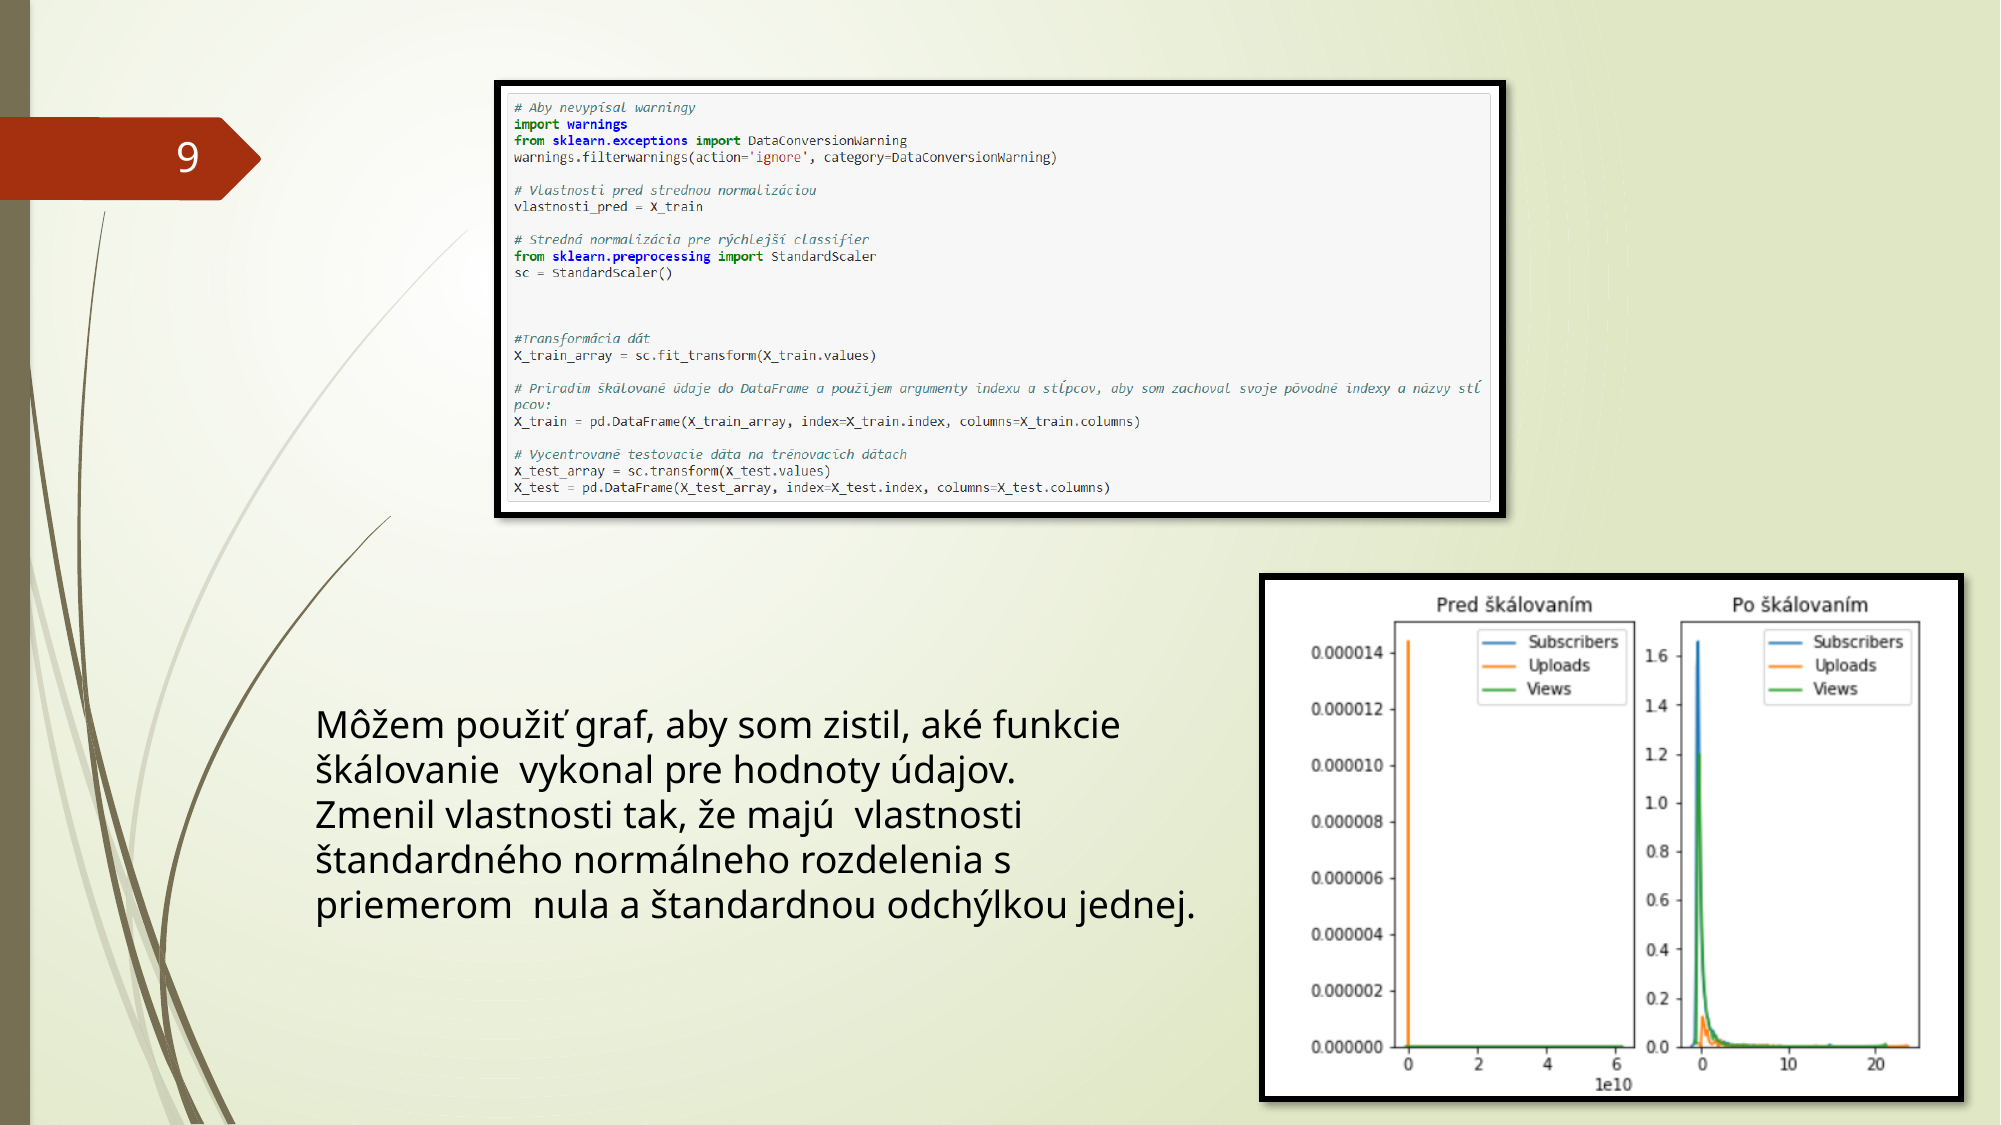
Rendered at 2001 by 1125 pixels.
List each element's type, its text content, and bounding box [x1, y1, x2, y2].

text_box Môžem použiť graf, aby som zistil, aké funkcie škálovanie vykonal pre hodnoty údajov. Zmenil vlastnosti tak, že majú vlastnosti štandardného normálneho rozdelenia s priemerom nula a štandardnou odchýlkou jednej. [300, 693, 1213, 979]
picture [1265, 579, 1959, 1097]
picture [500, 85, 1500, 512]
slide_number 9 [87, 129, 216, 190]
